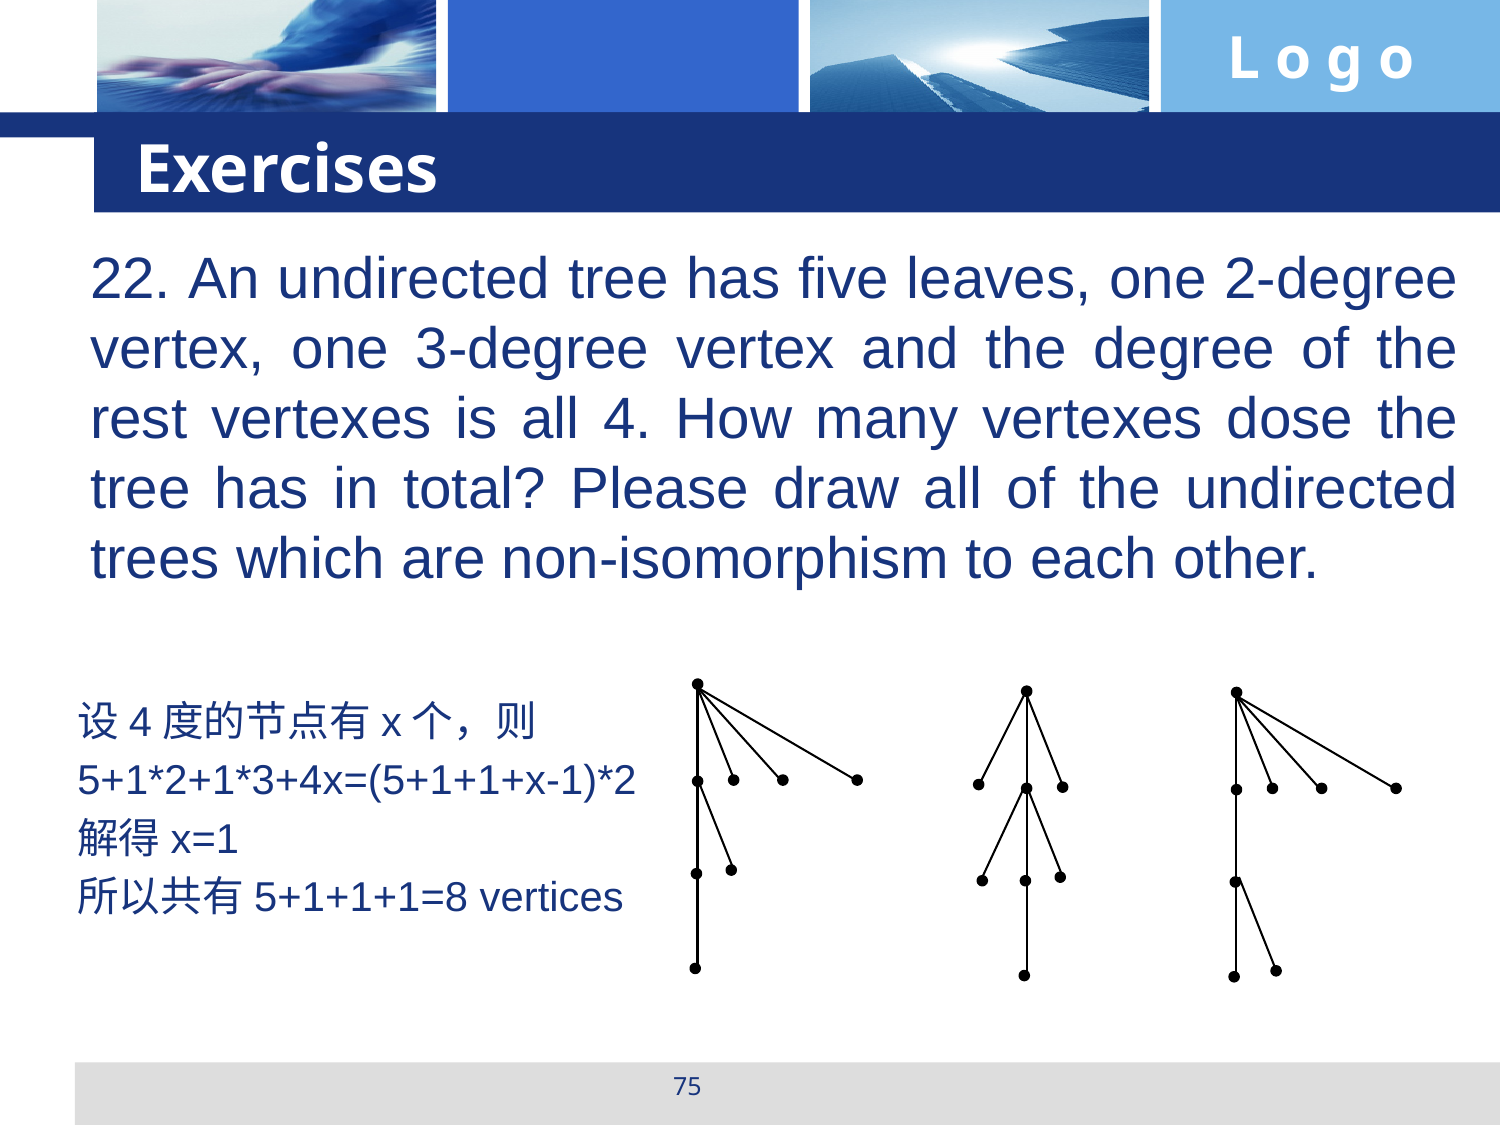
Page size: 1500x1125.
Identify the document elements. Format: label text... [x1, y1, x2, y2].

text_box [974, 687, 1067, 980]
list 22. An undirected tree has five leaves, one 2-degree vertex, one 3-degree vertex and the degree of the rest vertexes is all 4. How many vertexes dose the tree has in total? Please draw all of the undirected trees which are non-isomorphism to each other. [75, 232, 1475, 1034]
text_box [1230, 688, 1400, 981]
title Exercises [120, 120, 1400, 213]
slide_number 75 [512, 1062, 863, 1116]
picture [97, 0, 437, 112]
picture [810, 0, 1150, 112]
text_box 设4度的节点有x个，则 5+1*2+1*3+4x=(5+1+1+x-1)*2 解得x=1 所以共有5+1+1+1=8 vertices [62, 687, 688, 978]
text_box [691, 680, 862, 973]
